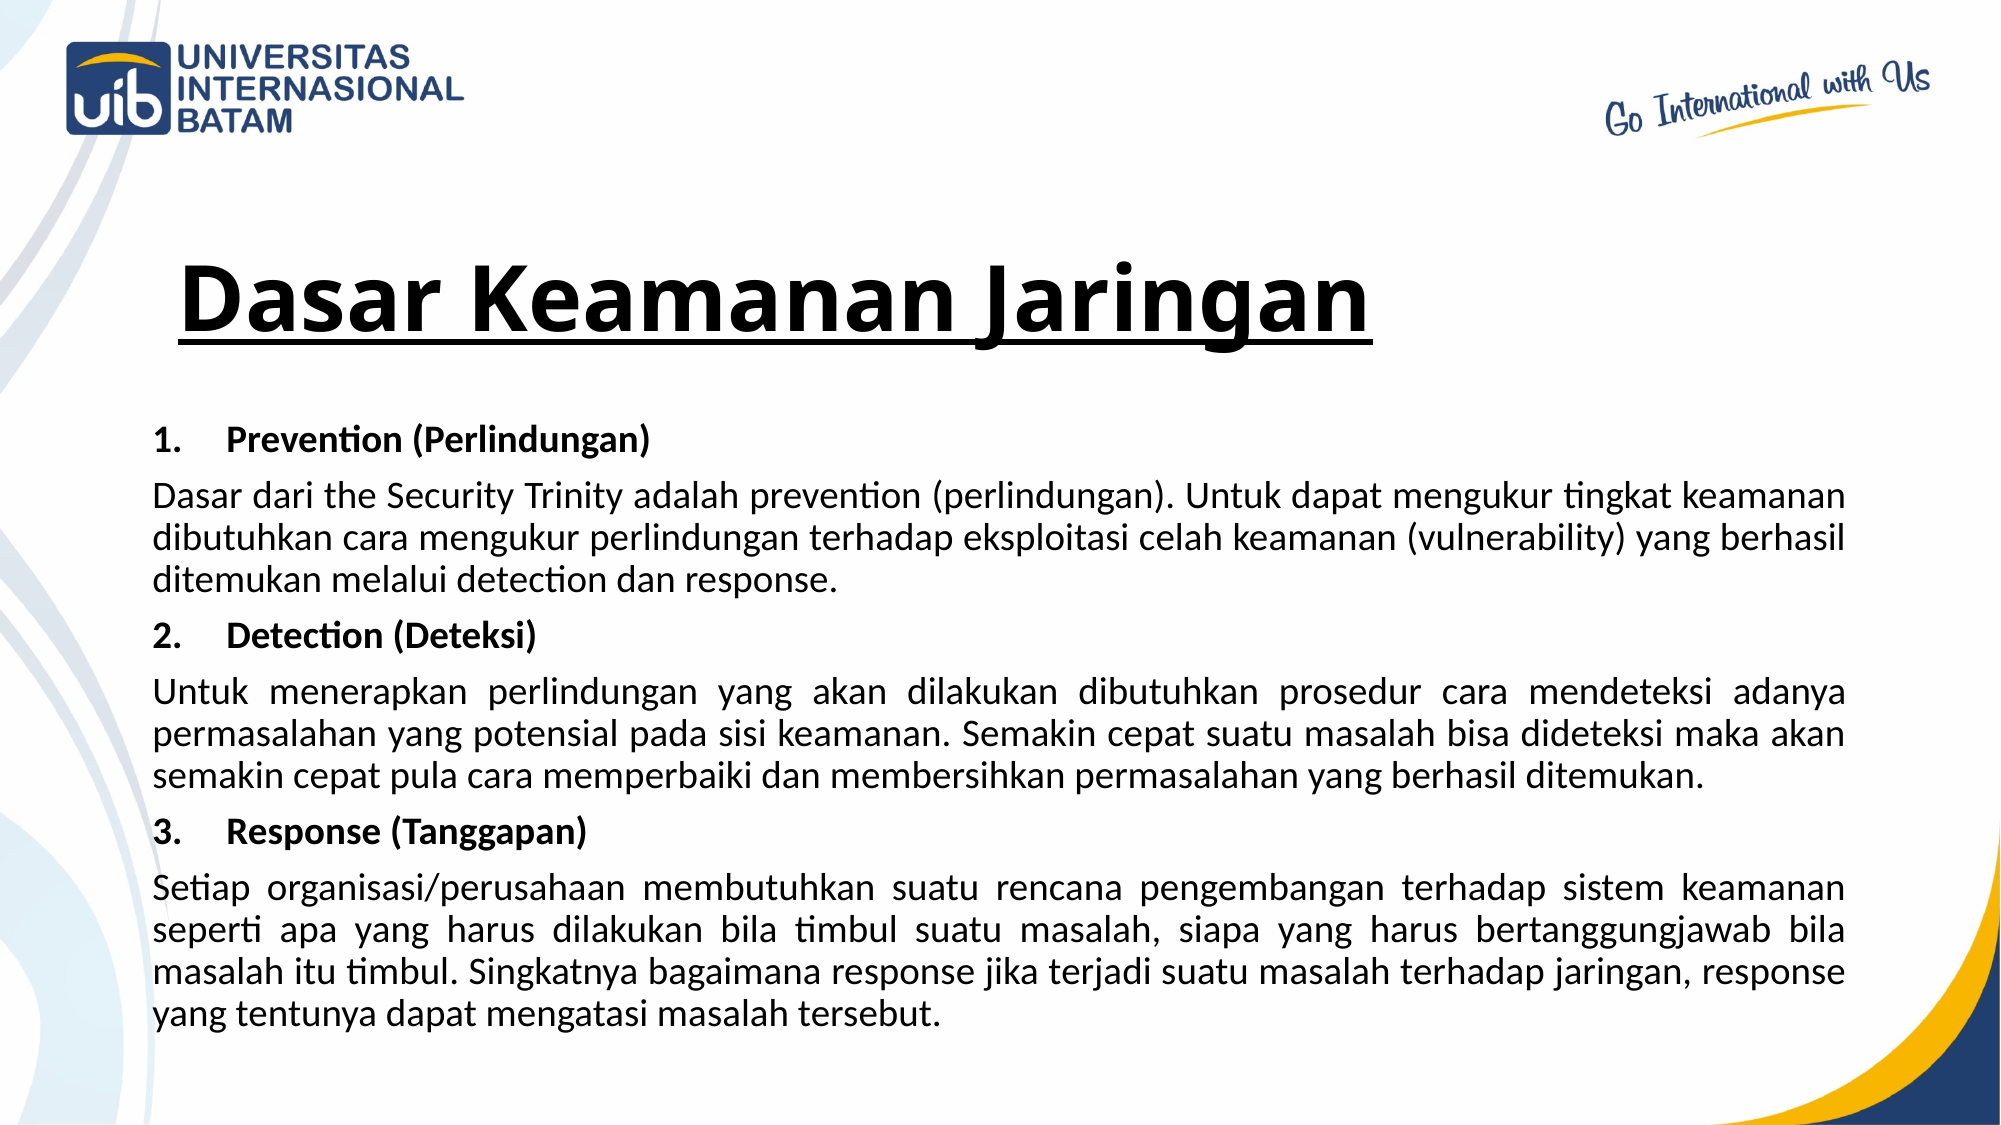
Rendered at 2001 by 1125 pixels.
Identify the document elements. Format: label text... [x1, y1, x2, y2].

text_box Dasar Keamanan Jaringan [162, 193, 1888, 411]
picture [0, 0, 2000, 1125]
list 1. Prevention (Perlindungan) Dasar dari the Security Trinity adalah prevention (perlindungan). Untuk dapat mengukur tingkat keamanan dibutuhkan cara mengukur perlindungan terhadap eksploitasi celah keamanan (vulnerability) yang berhasil ditemukan melalui detection dan response. 2. Detection (Deteksi) Untuk menerapkan perlindungan yang akan dilakukan dibutuhkan prosedur cara mendeteksi adanya permasalahan yang potensial pada sisi keamanan. Semakin cepat suatu masalah bisa dideteksi maka akan semakin cepat pula cara memperbaiki dan membersihkan permasalahan yang berhasil ditemukan. 3. Response (Tanggapan) Setiap organisasi/perusahaan membutuhkan suatu rencana pengembangan terhadap sistem keamanan seperti apa yang harus dilakukan bila timbul suatu masalah, siapa yang harus bertanggungjawab bila masalah itu timbul. Singkatnya bagaimana response jika terjadi suatu masalah terhadap jaringan, response yang tentunya dapat mengatasi masalah tersebut. [137, 411, 1863, 1059]
